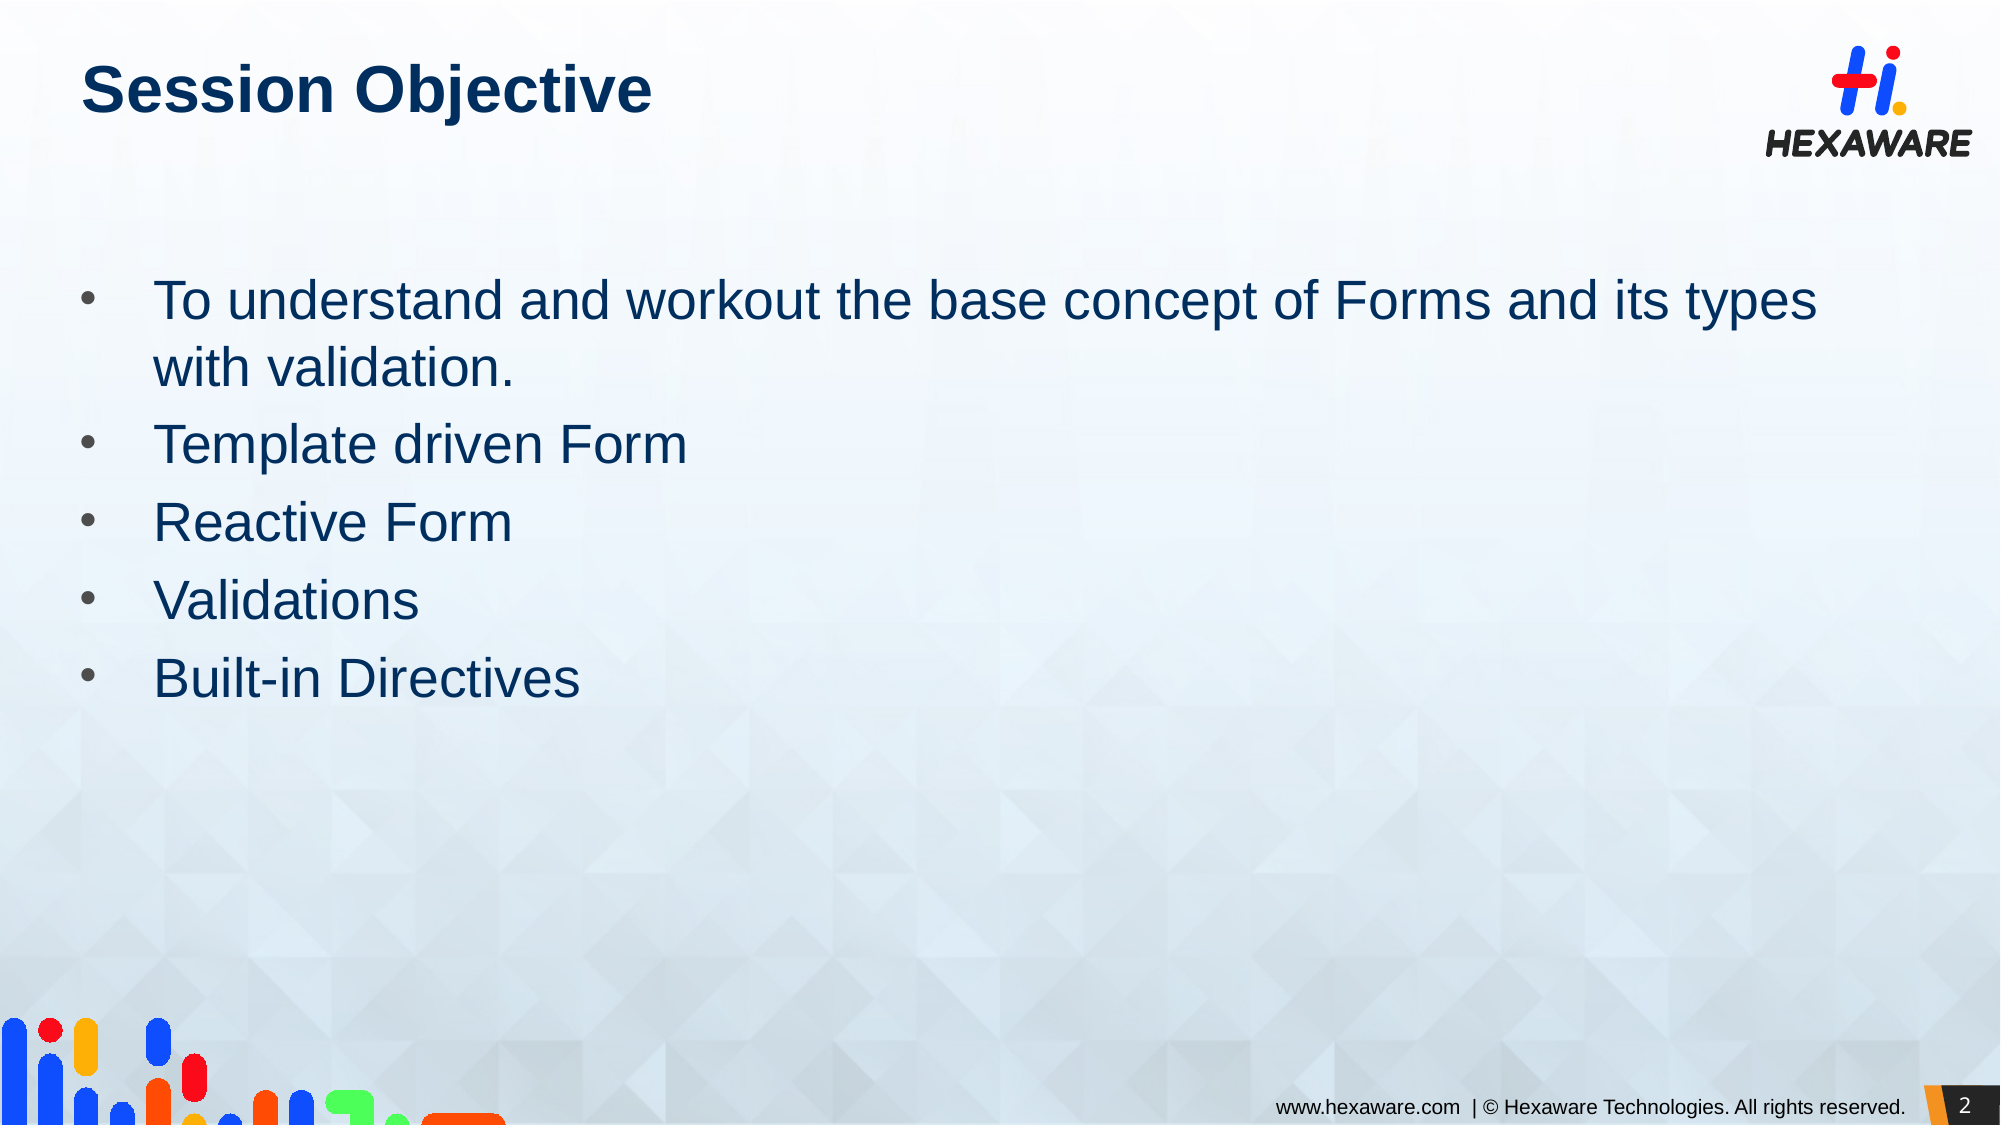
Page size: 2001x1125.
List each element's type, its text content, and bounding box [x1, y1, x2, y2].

list To understand and workout the base concept of Forms and its types with validation. Template driven Form Reactive Form Validations Built-in Directives [67, 258, 1933, 1062]
title Session Objective [70, 35, 1521, 136]
picture [0, 0, 2001, 1125]
